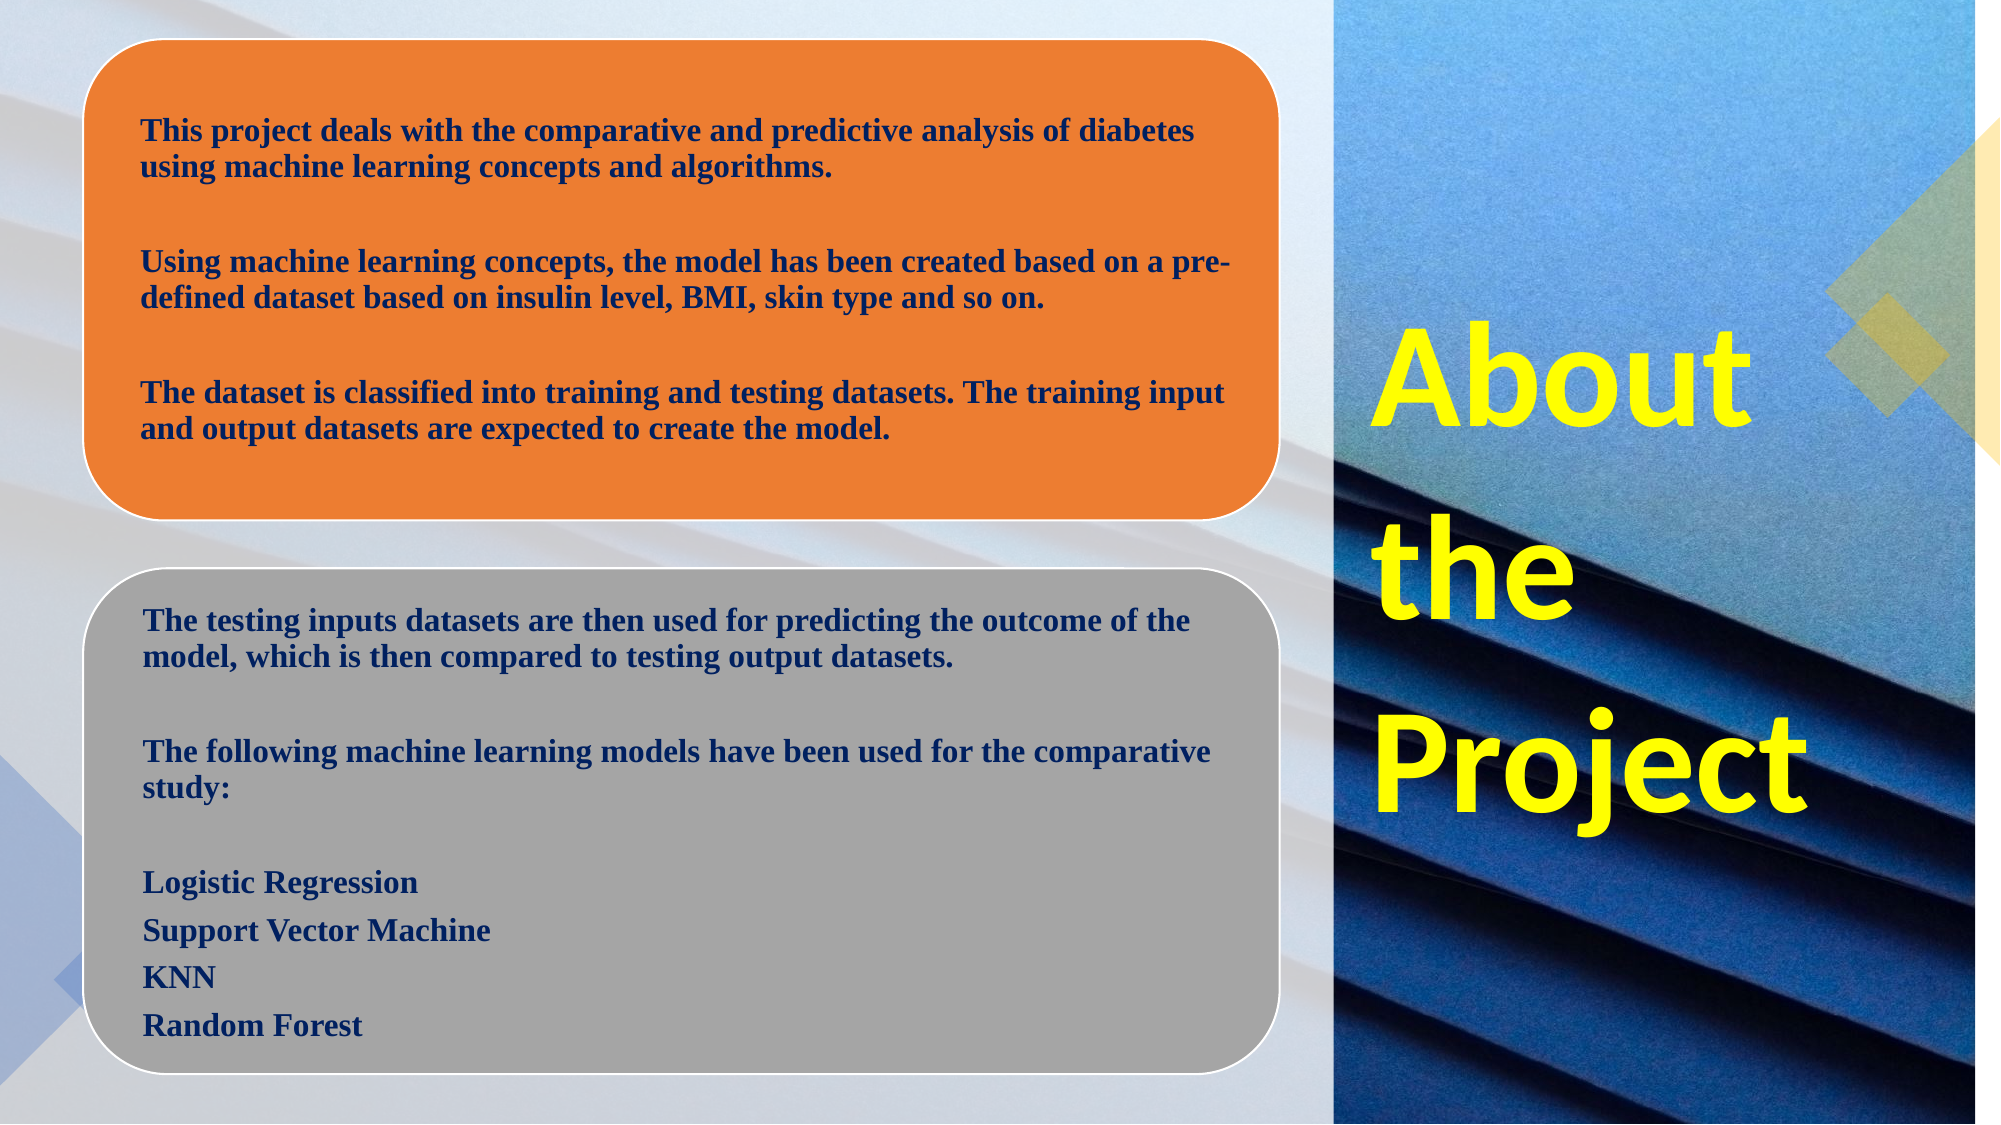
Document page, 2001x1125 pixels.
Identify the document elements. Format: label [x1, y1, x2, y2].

picture [0, 0, 1976, 1124]
text_box [83, 39, 1280, 1125]
text_box [1824, 116, 2000, 466]
